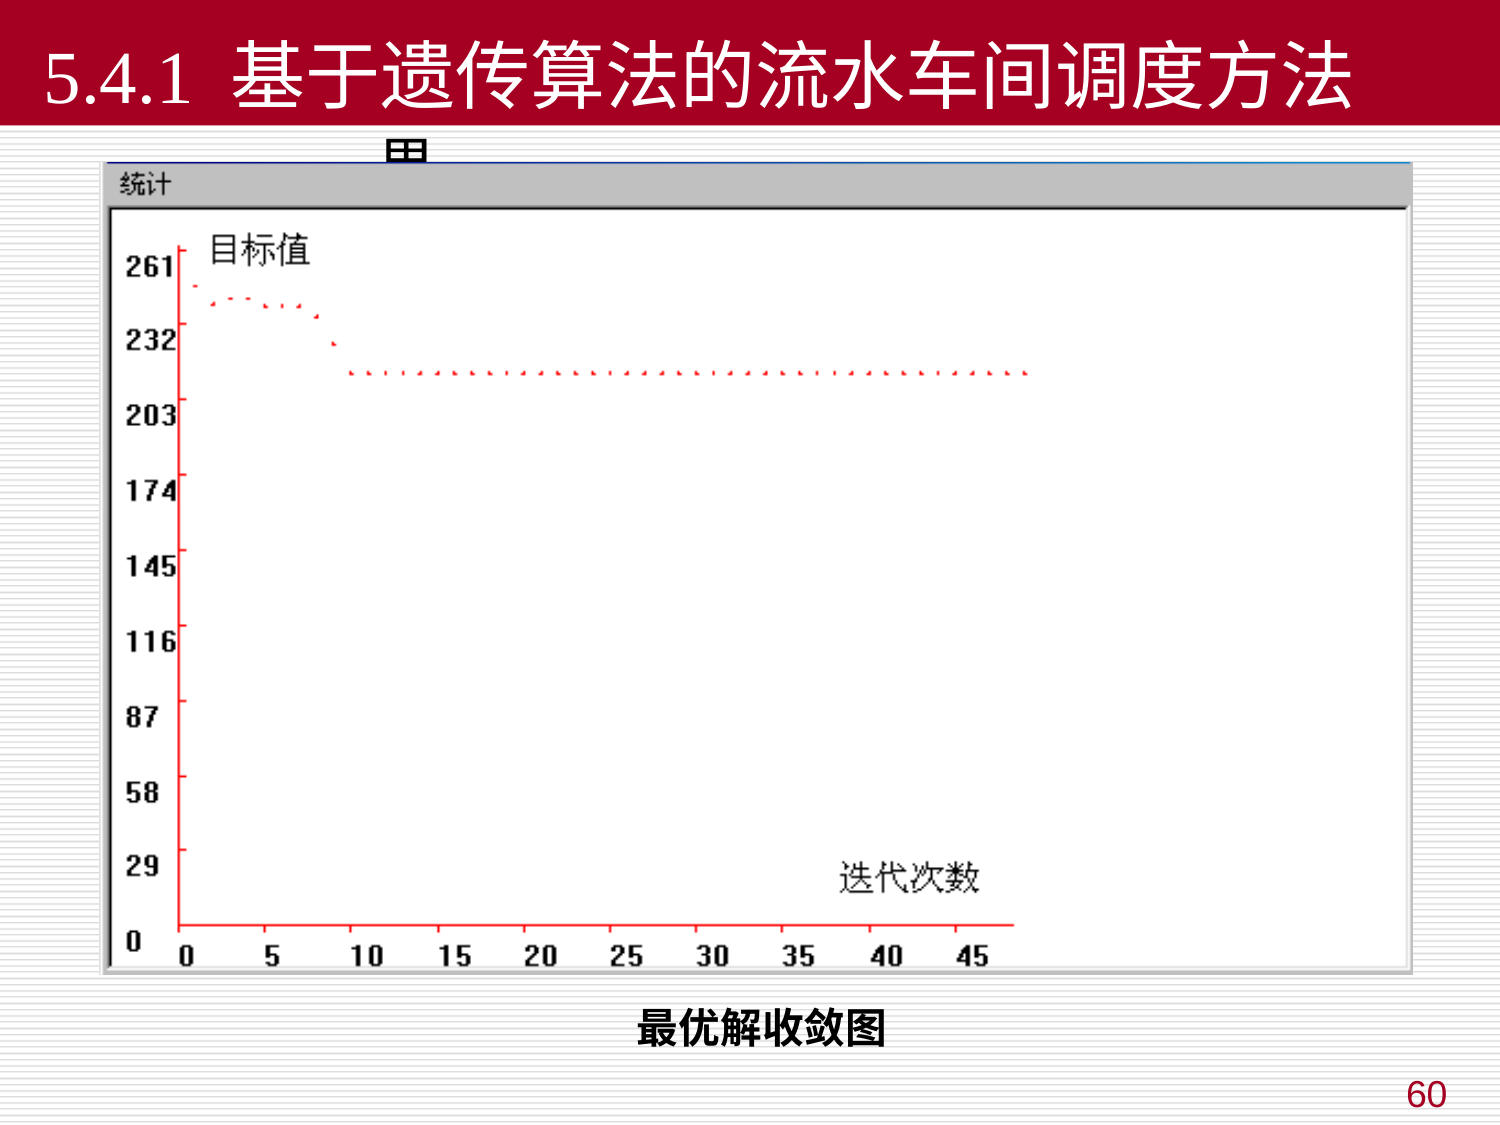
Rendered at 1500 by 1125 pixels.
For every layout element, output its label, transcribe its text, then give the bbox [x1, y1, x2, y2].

text_box 最优解收敛图 [474, 983, 1063, 1063]
text_box 表9.3 遗传算法运行的结果 [362, 126, 1088, 160]
picture [0, 126, 1500, 1125]
slide_number 60 [1137, 1062, 1463, 1122]
text_box 5.4.1 基于遗传算法的流水车间调度方法 [0, 0, 1500, 126]
